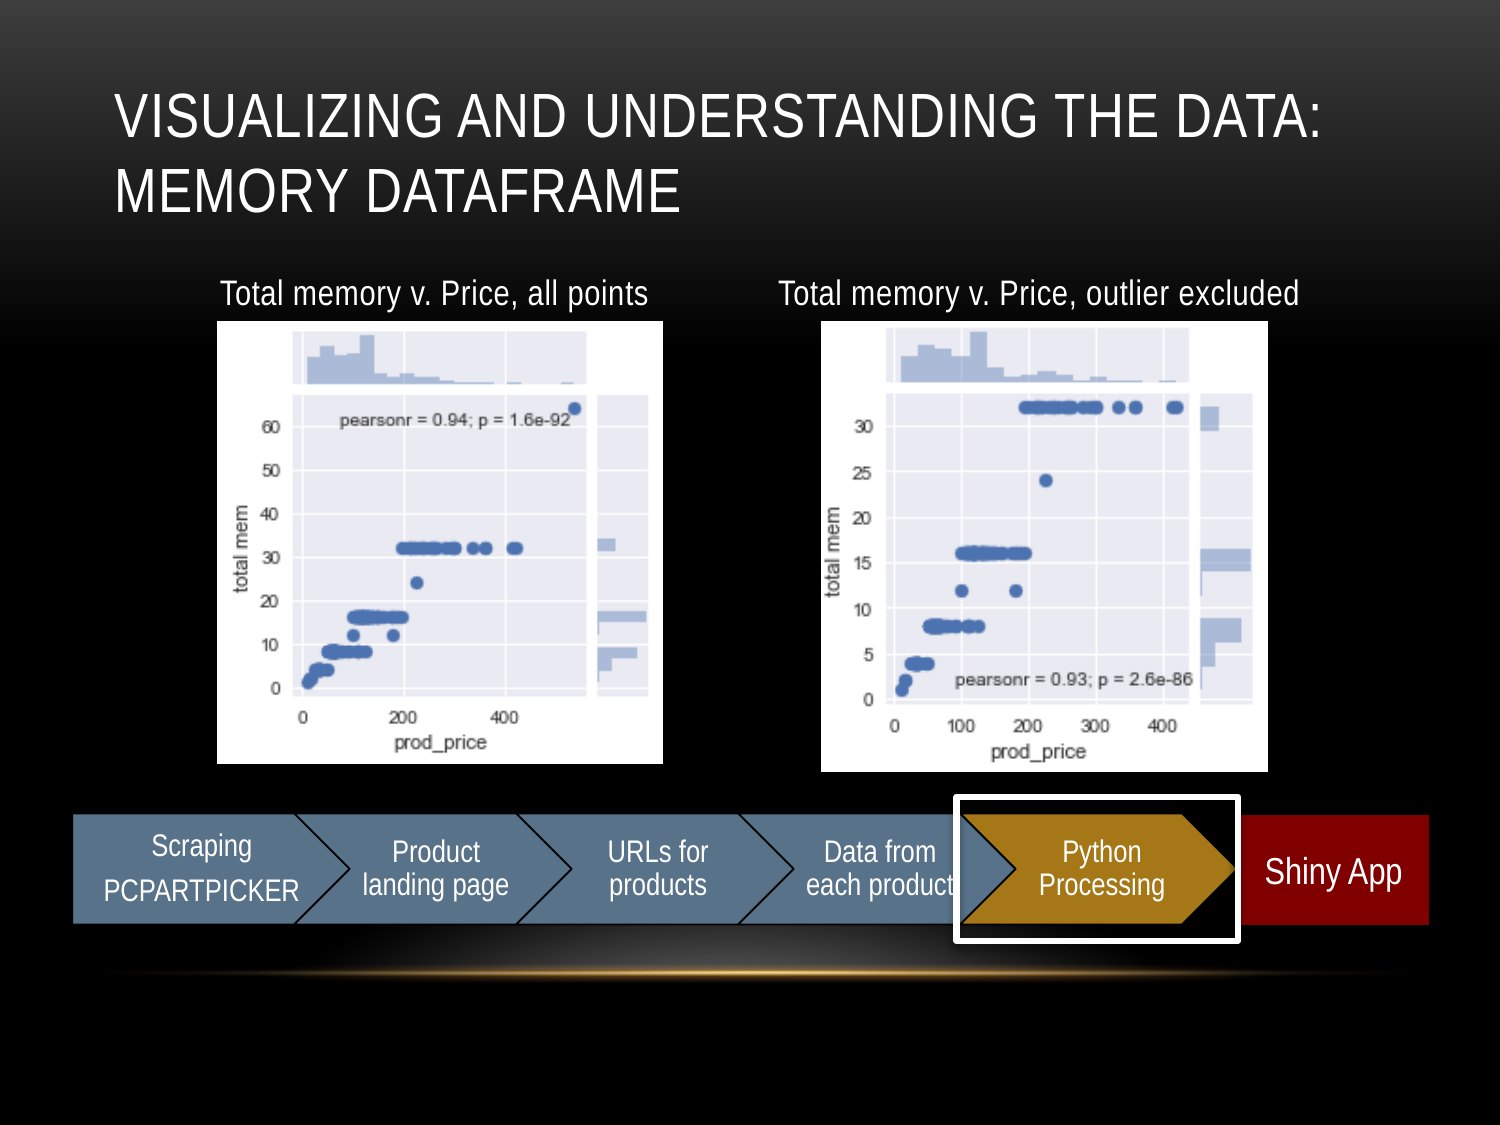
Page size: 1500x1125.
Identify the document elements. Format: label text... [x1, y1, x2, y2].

text_box Total memory v. Price, outlier excluded [760, 261, 1319, 350]
title Visualizing and Understanding the Data: Memory dataframe [99, 45, 1400, 233]
text_box Shiny App [1244, 813, 1430, 926]
picture [0, 0, 1500, 1125]
text_box Total memory v. Price, all points [155, 262, 714, 350]
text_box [71, 763, 1239, 975]
